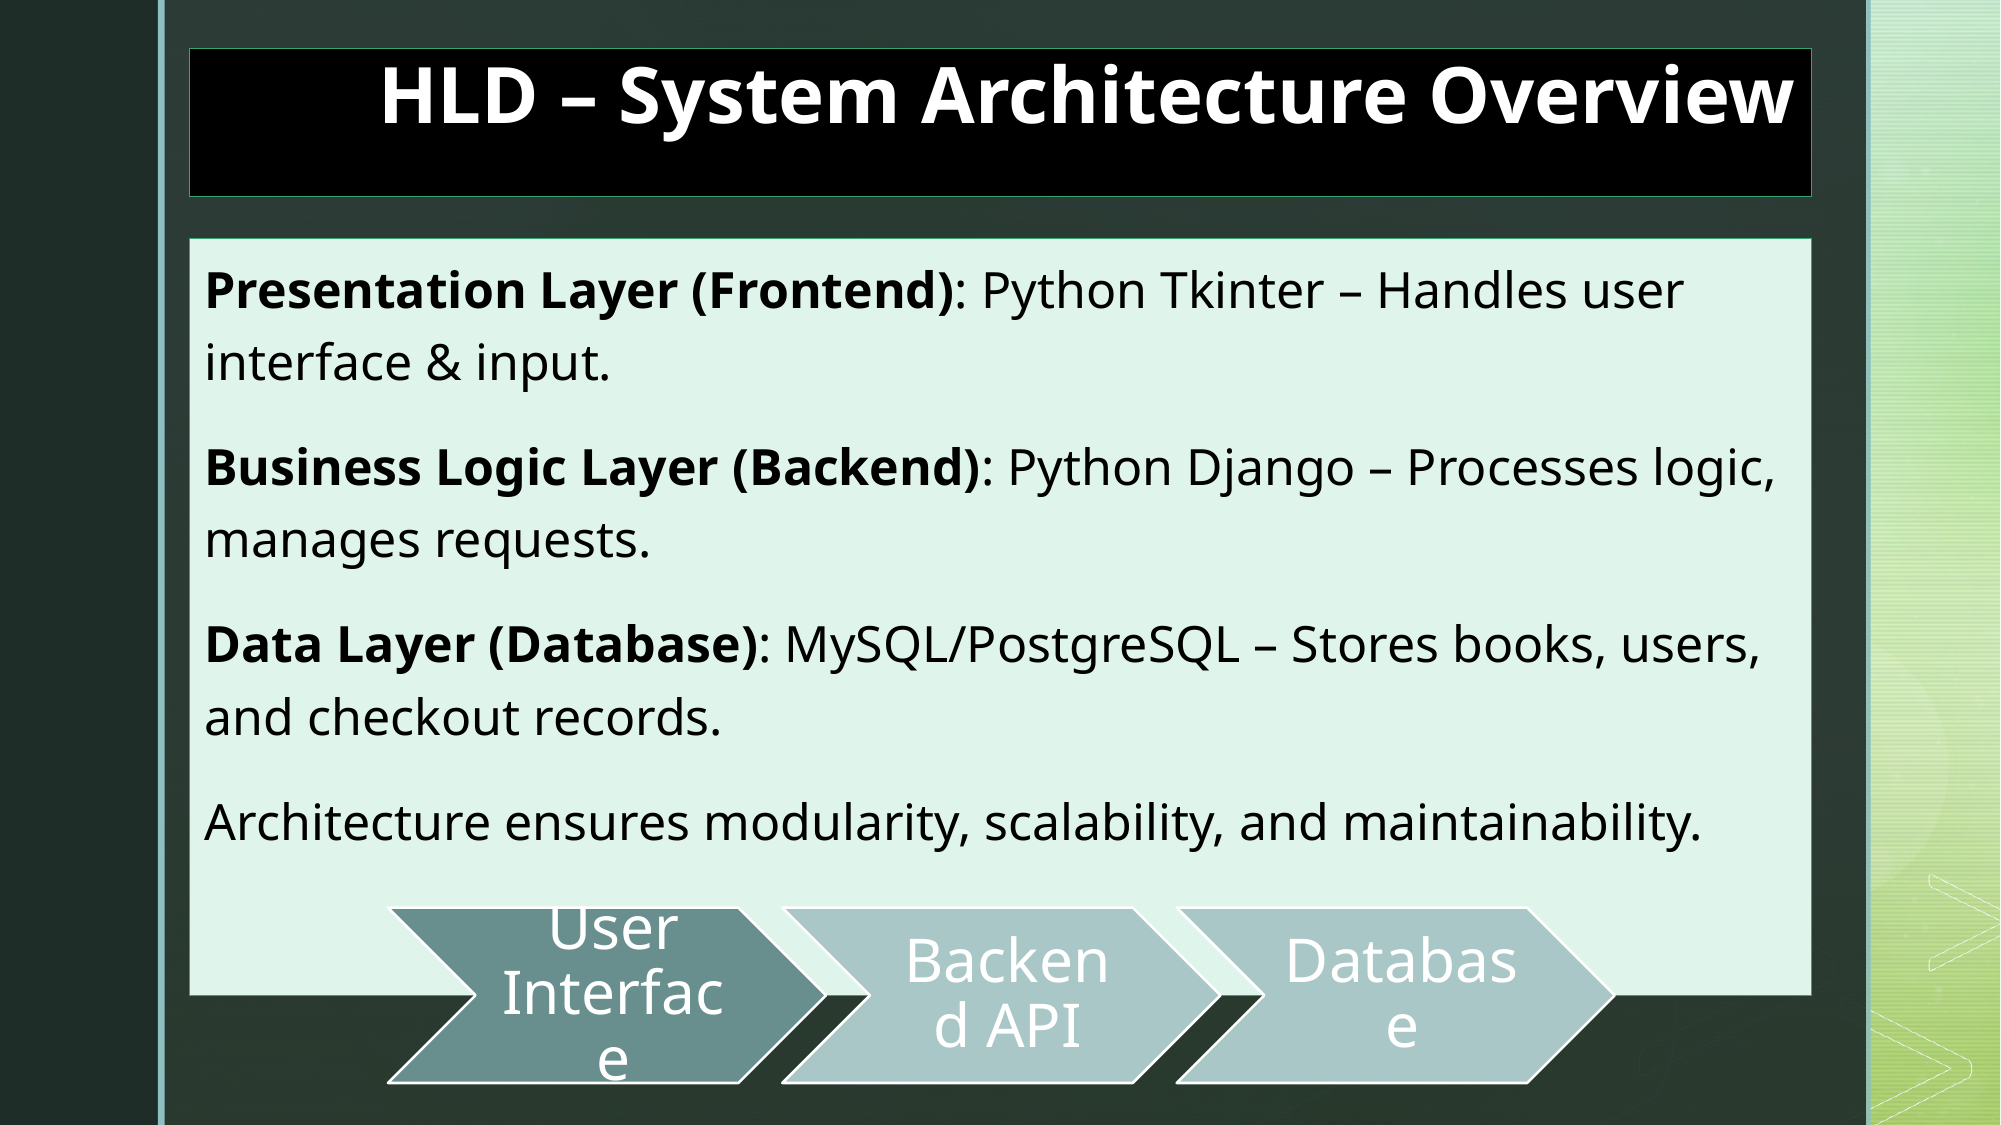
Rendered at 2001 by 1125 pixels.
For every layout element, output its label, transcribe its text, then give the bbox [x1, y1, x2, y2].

picture [1871, 0, 2001, 1125]
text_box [387, 476, 1616, 1125]
list Presentation Layer (Frontend): Python Tkinter – Handles user interface & input. Business Logic Layer (Backend): Python Django – Processes logic, manages requests. Data Layer (Database): MySQL/PostgreSQL – Stores books, users, and checkout records. Architecture ensures modularity, scalability, and maintainability. [189, 238, 1812, 996]
title HLD – System Architecture Overview [189, 48, 1812, 197]
